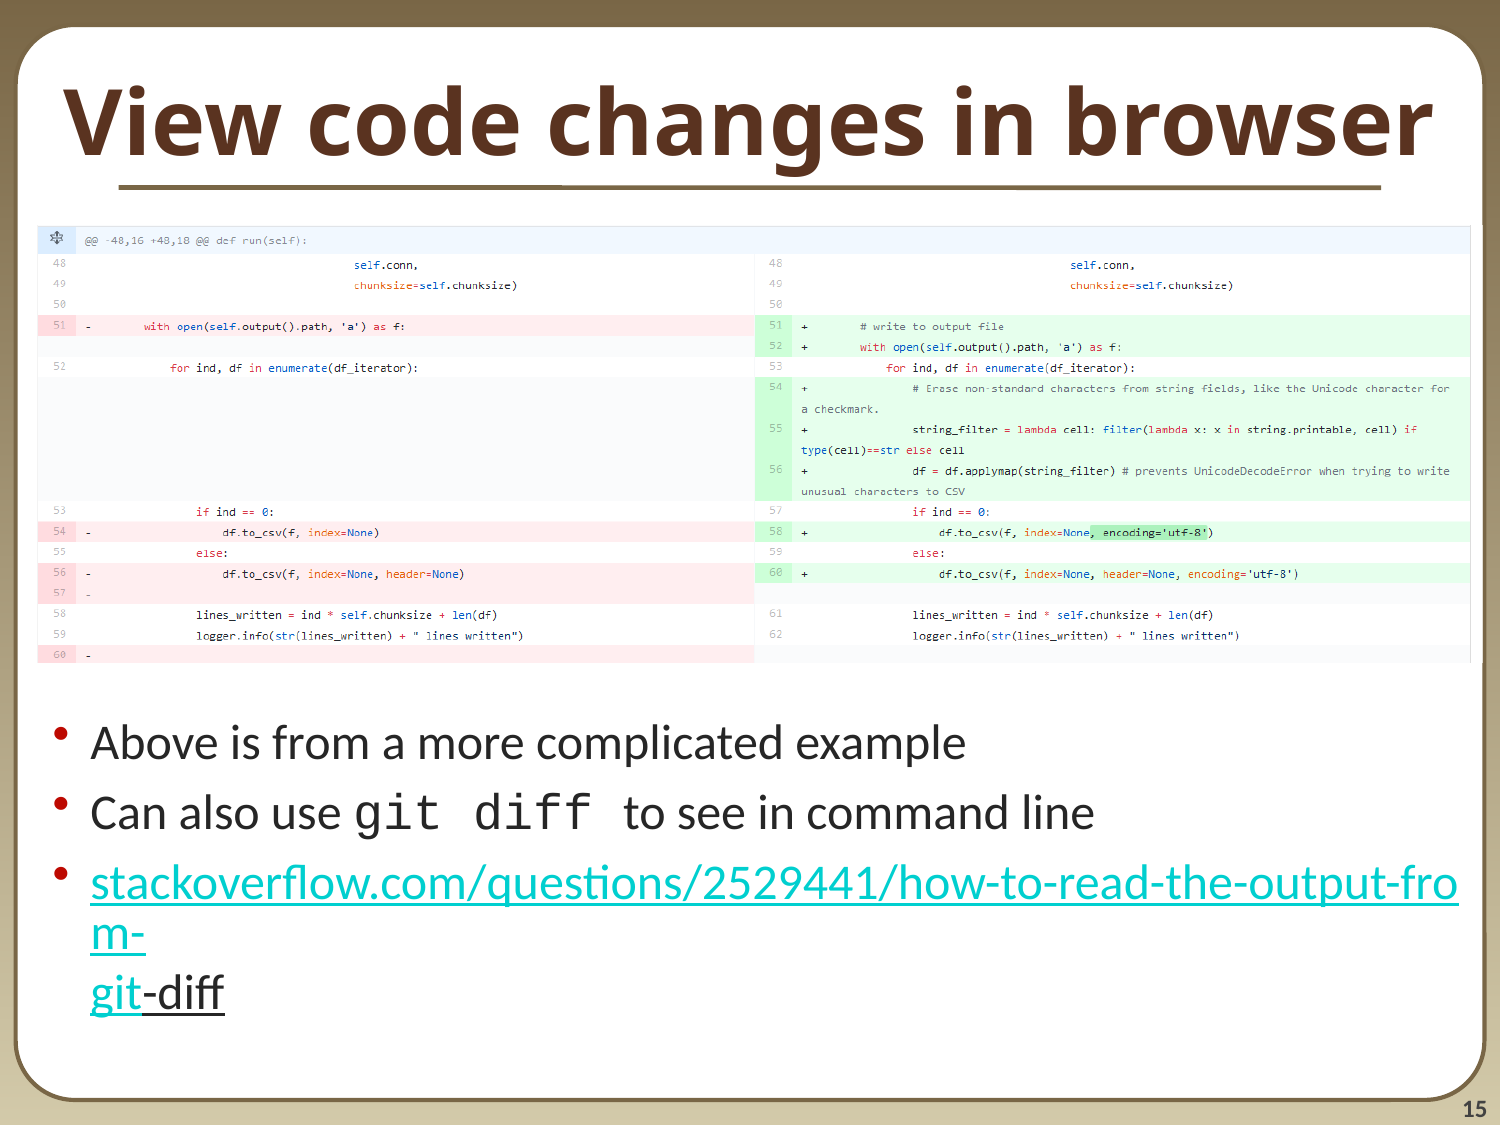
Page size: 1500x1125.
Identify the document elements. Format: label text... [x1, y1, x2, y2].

text_box Above is from a more complicated example Can also use git diff to see in command line stackoverflow.com/questions/2529441/how-to-read-the-output-from-git-diff [0, 212, 1500, 963]
title View code changes in browser [0, 24, 1500, 212]
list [37, 224, 1483, 663]
